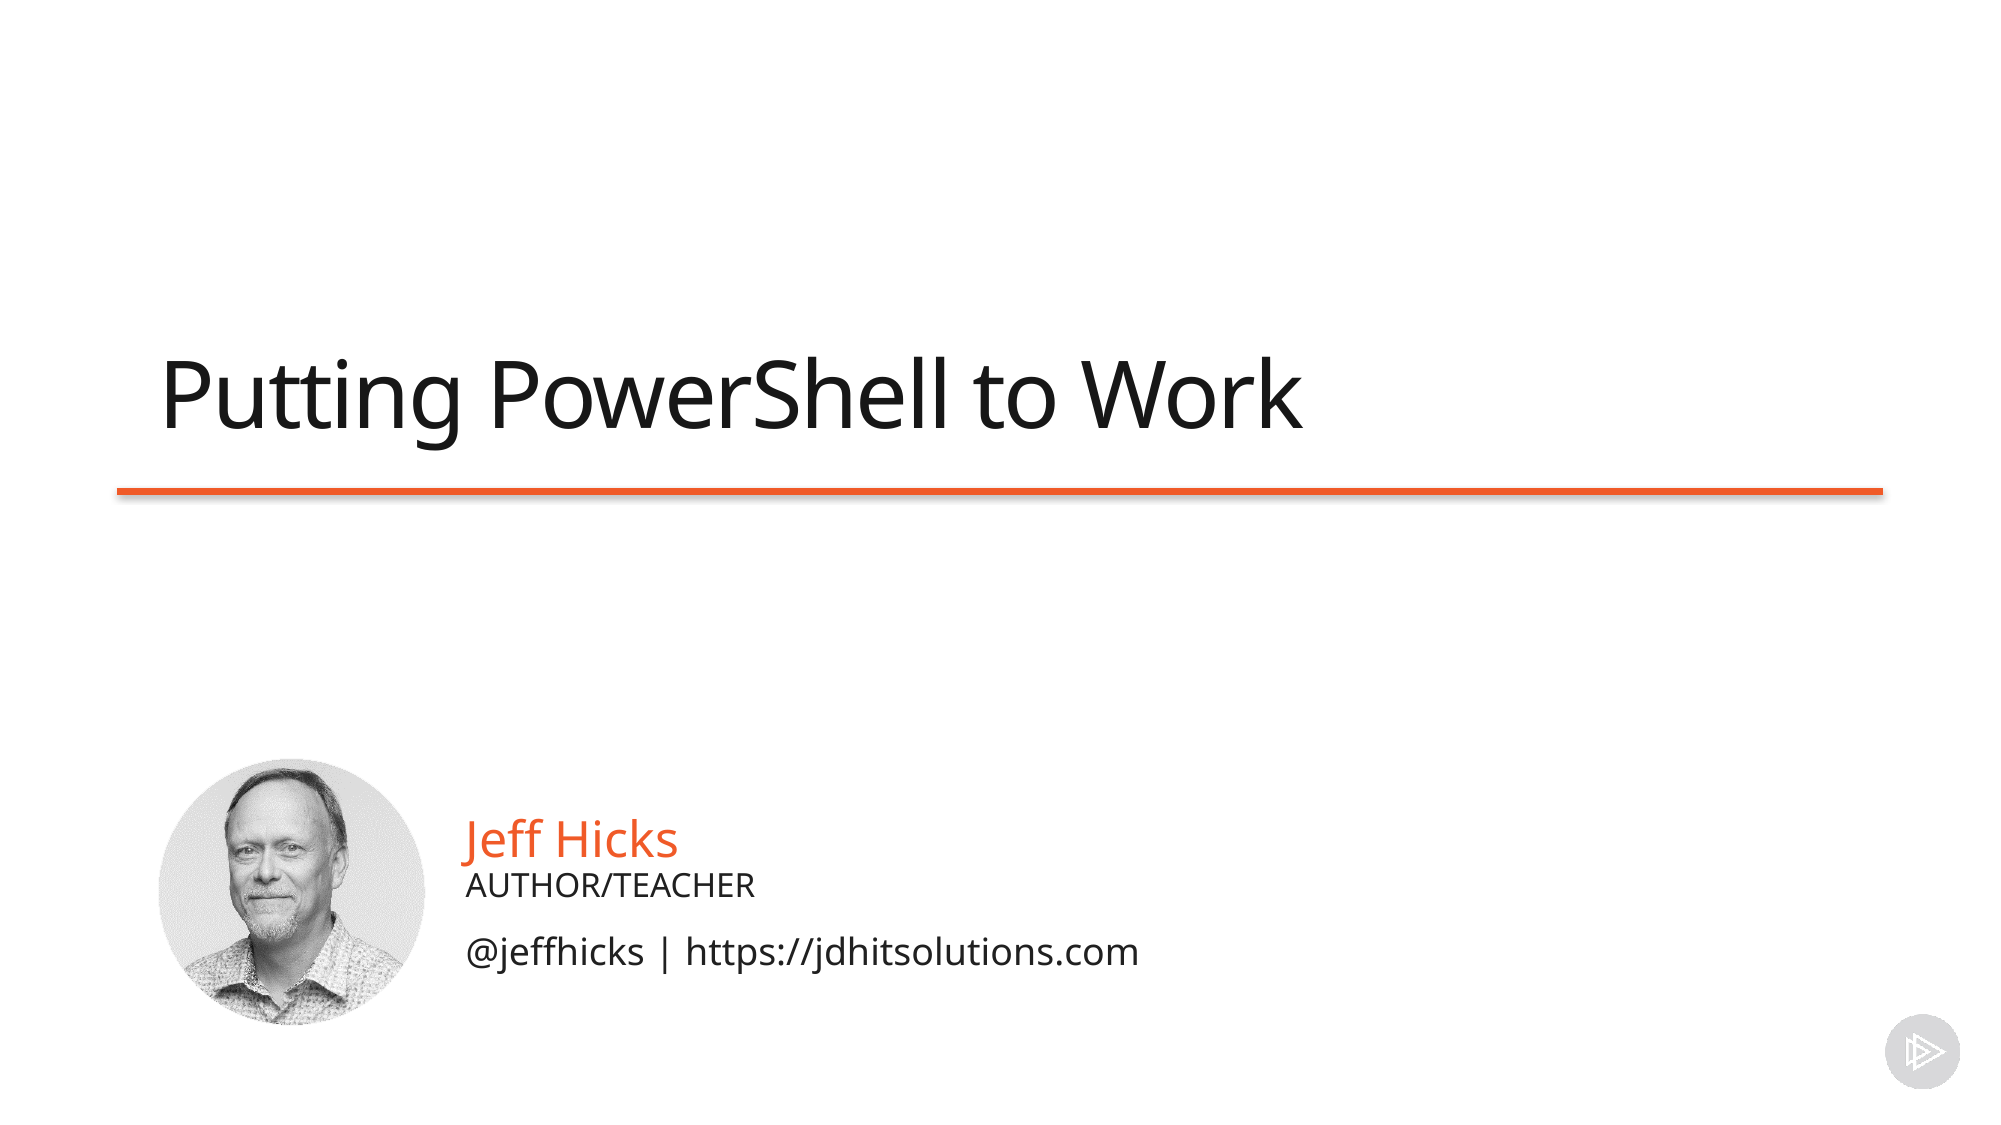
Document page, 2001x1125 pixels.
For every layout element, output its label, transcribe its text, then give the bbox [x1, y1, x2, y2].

list Author/Teacher [465, 869, 1457, 901]
list Jeff Hicks [465, 813, 1047, 862]
picture [157, 758, 426, 1026]
title Putting PowerShell to Work [158, 64, 1884, 456]
list @jeffhicks | https://jdhitsolutions.com [465, 926, 1457, 975]
